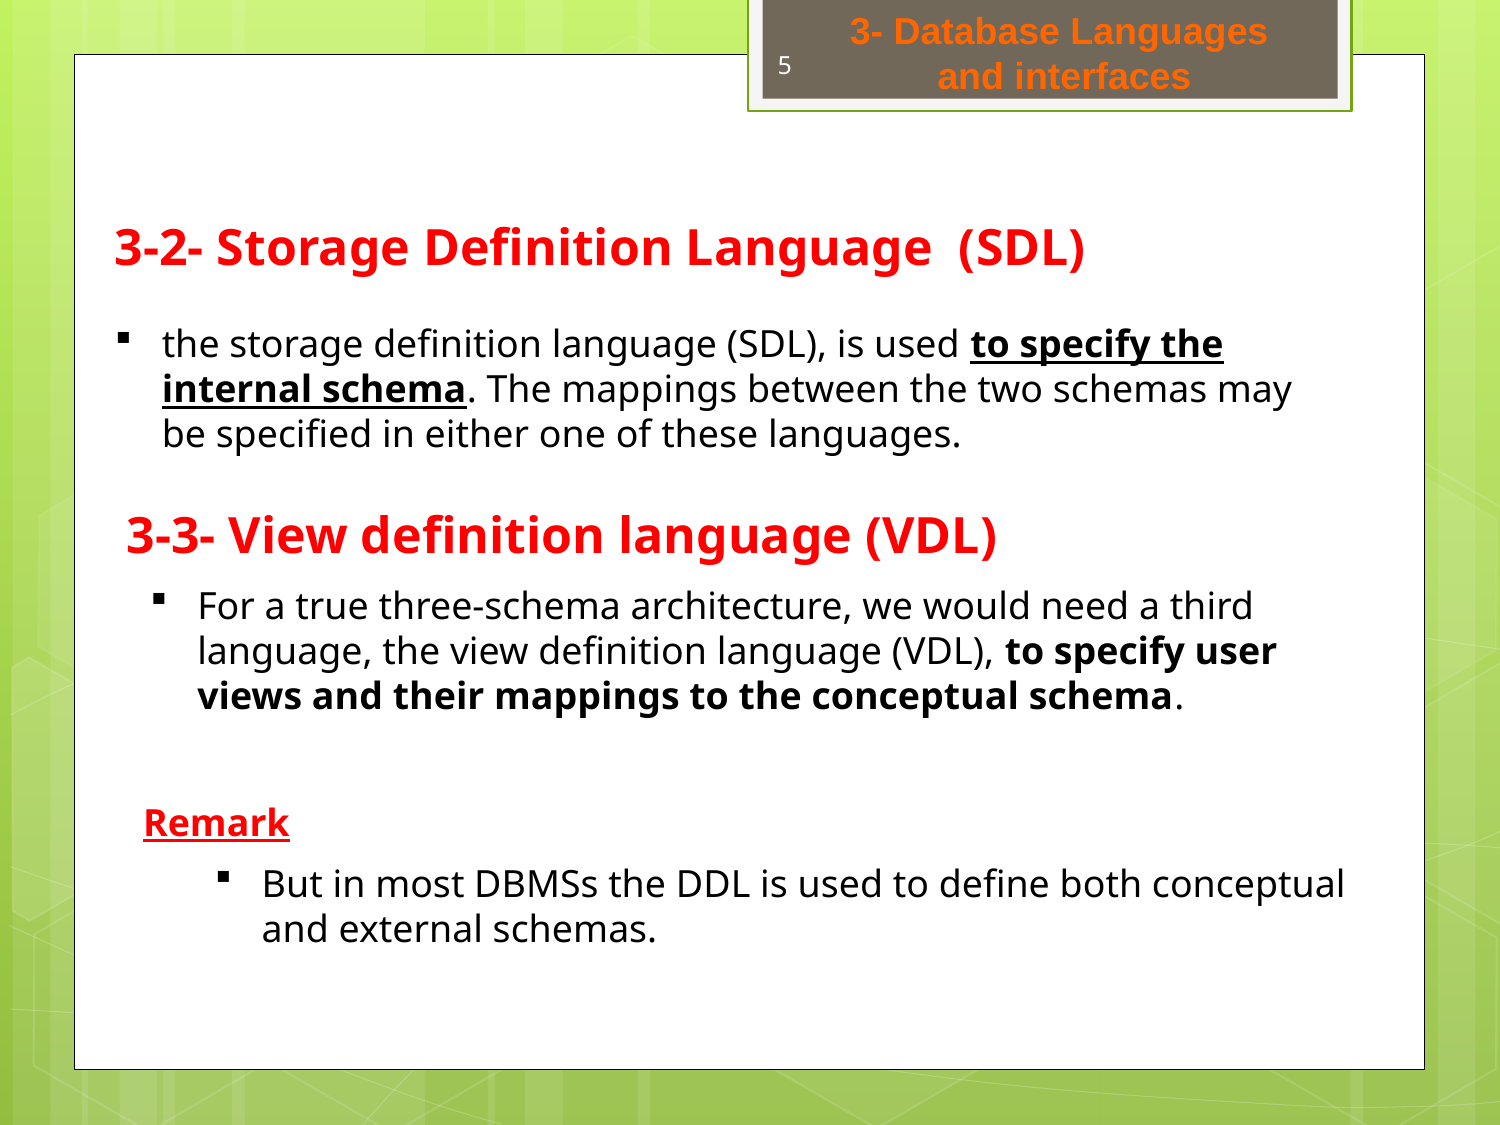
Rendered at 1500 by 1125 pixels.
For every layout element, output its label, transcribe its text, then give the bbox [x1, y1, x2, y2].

text_box 3-3- View definition language (VDL) [112, 495, 1013, 571]
text_box 3-2- Storage Definition Language (SDL) the storage definition language (SDL), is used to specify the internal schema. The mappings between the two schemas may be specified in either one of these languages. [100, 208, 1317, 463]
text_box 3- Database Languages and interfaces [790, 0, 1339, 105]
text_box But in most DBMSs the DDL is used to define both conceptual and external schemas. [199, 852, 1400, 957]
text_box For a true three-schema architecture, we would need a third language, the view definition language (VDL), to specify user views and their mappings to the conceptual schema. [135, 574, 1400, 769]
text_box Remark [128, 791, 363, 852]
slide_number 5 [762, 36, 790, 97]
